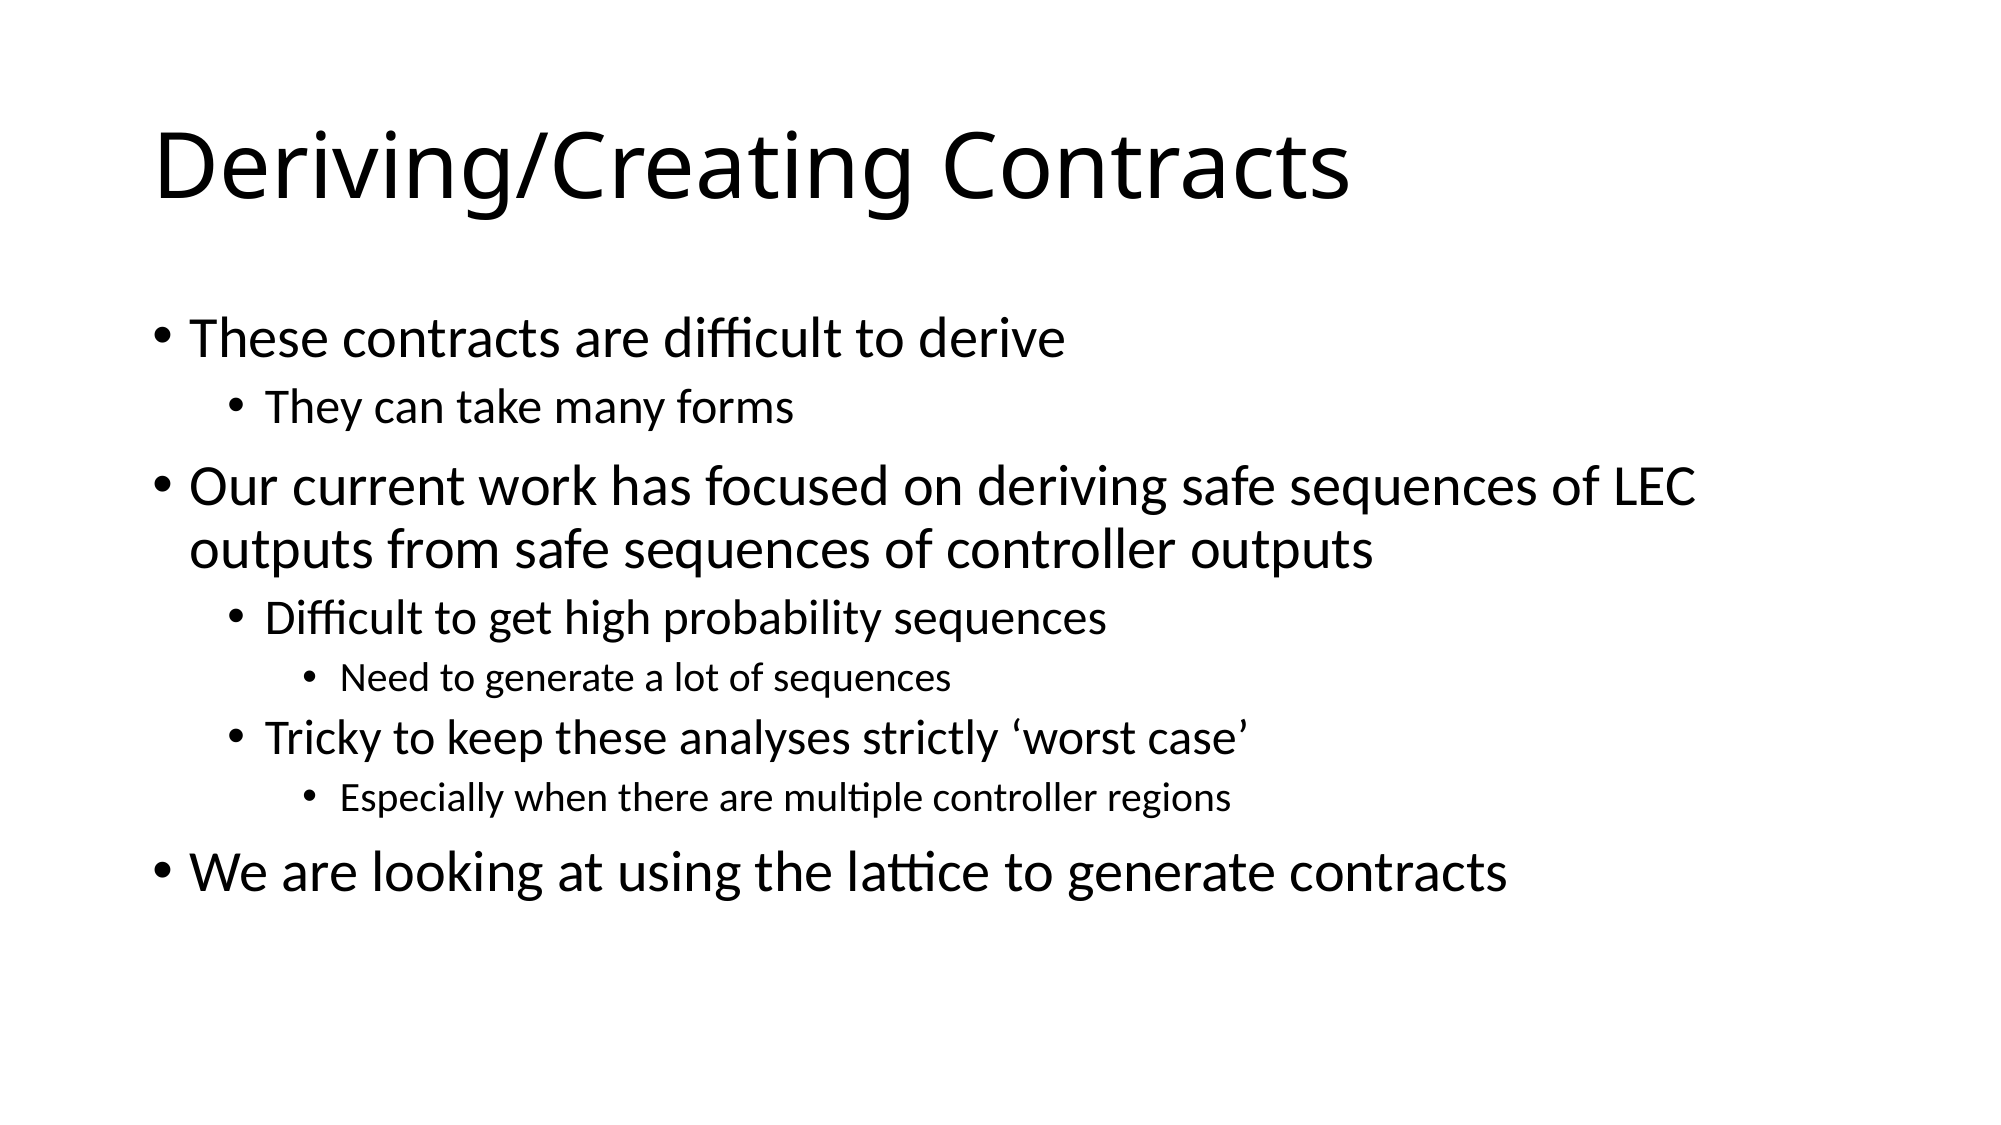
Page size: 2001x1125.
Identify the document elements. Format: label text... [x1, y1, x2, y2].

list These contracts are difficult to derive They can take many forms Our current work has focused on deriving safe sequences of LEC outputs from safe sequences of controller outputs Difficult to get high probability sequences Need to generate a lot of sequences Tricky to keep these analyses strictly ‘worst case’ Especially when there are multiple controller regions We are looking at using the lattice to generate contracts [137, 299, 1863, 1014]
title Deriving/Creating Contracts [137, 59, 1863, 278]
